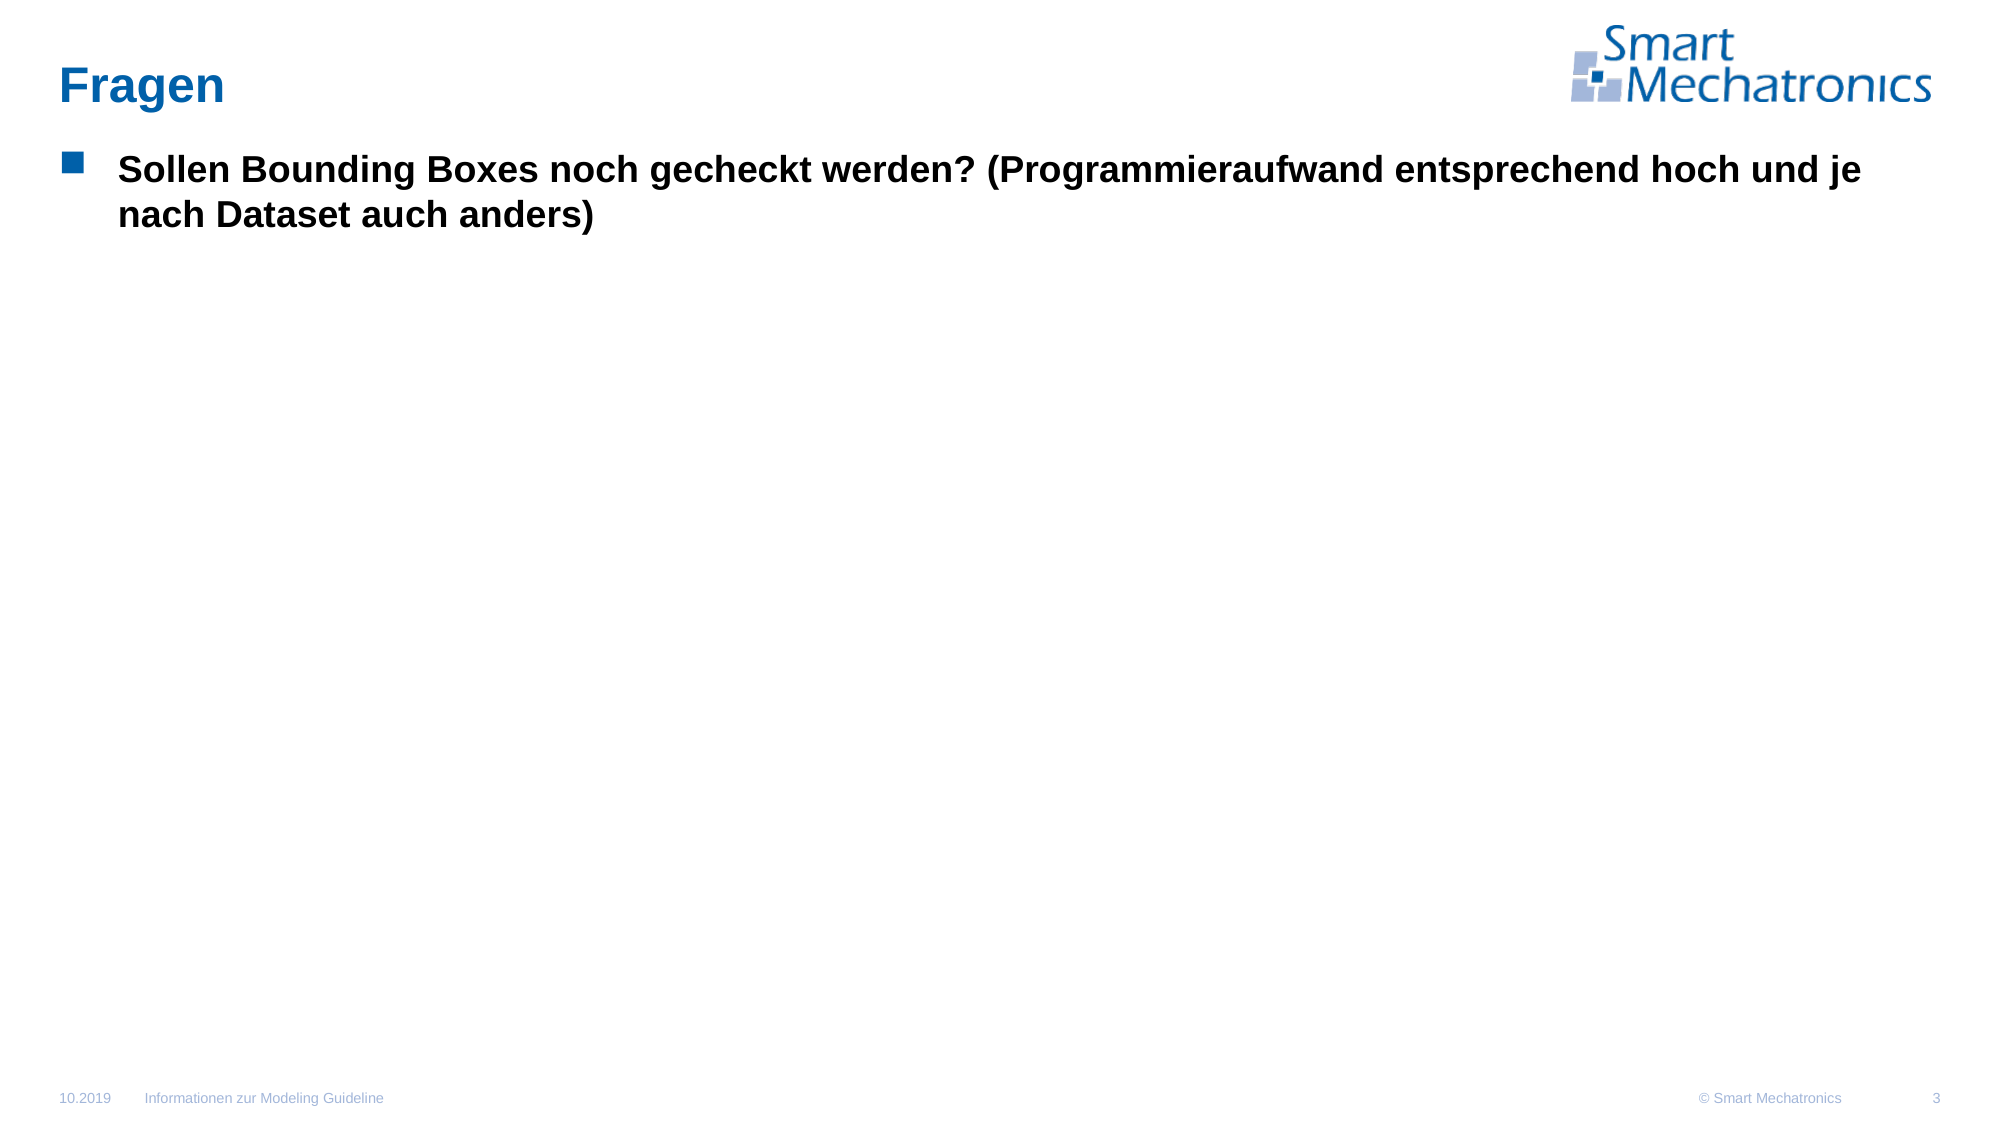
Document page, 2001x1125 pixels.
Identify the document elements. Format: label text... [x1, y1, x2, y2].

slide_number 3 [1880, 1080, 1941, 1116]
title Fragen [59, 42, 1557, 113]
slide_number 10.2019 [59, 1080, 141, 1116]
footer Informationen zur Modeling Guideline [144, 1080, 967, 1116]
picture [1571, 25, 1931, 102]
list Sollen Bounding Boxes noch gecheckt werden? (Programmieraufwand entsprechend hoch und je nach Dataset auch anders) [59, 145, 1941, 849]
